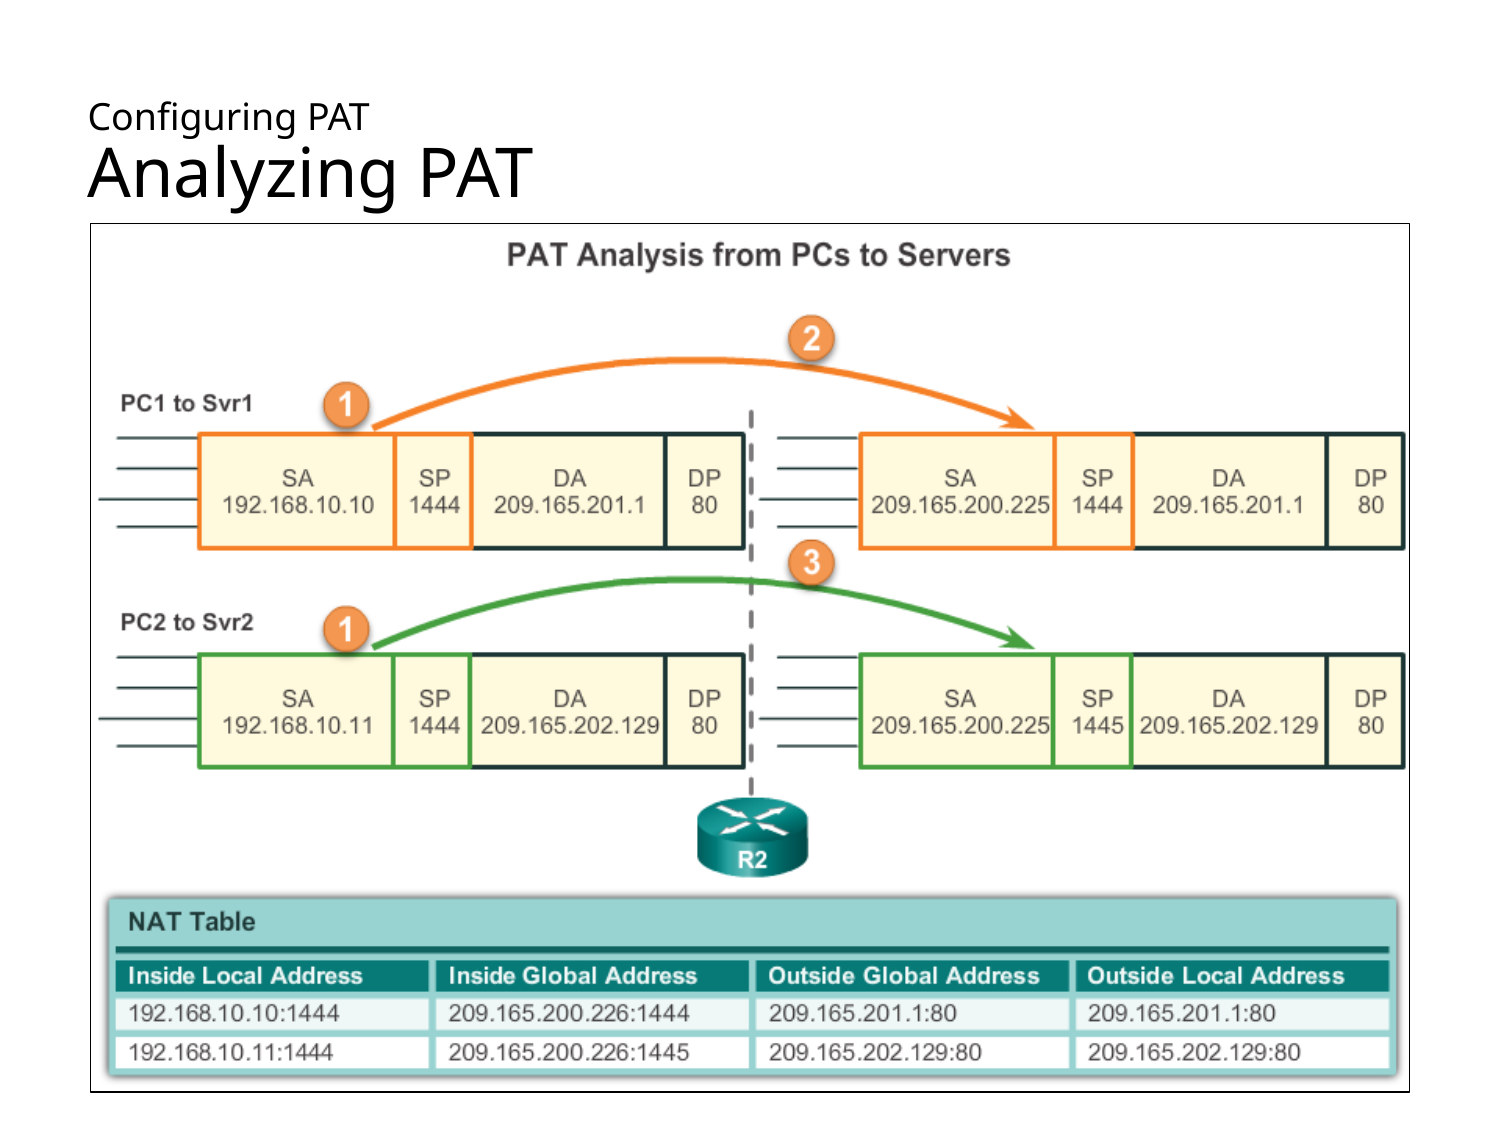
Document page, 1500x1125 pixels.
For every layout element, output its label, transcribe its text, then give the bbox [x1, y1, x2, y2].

picture [91, 224, 1409, 1092]
title Configuring PAT Analyzing PAT [72, 86, 1409, 225]
